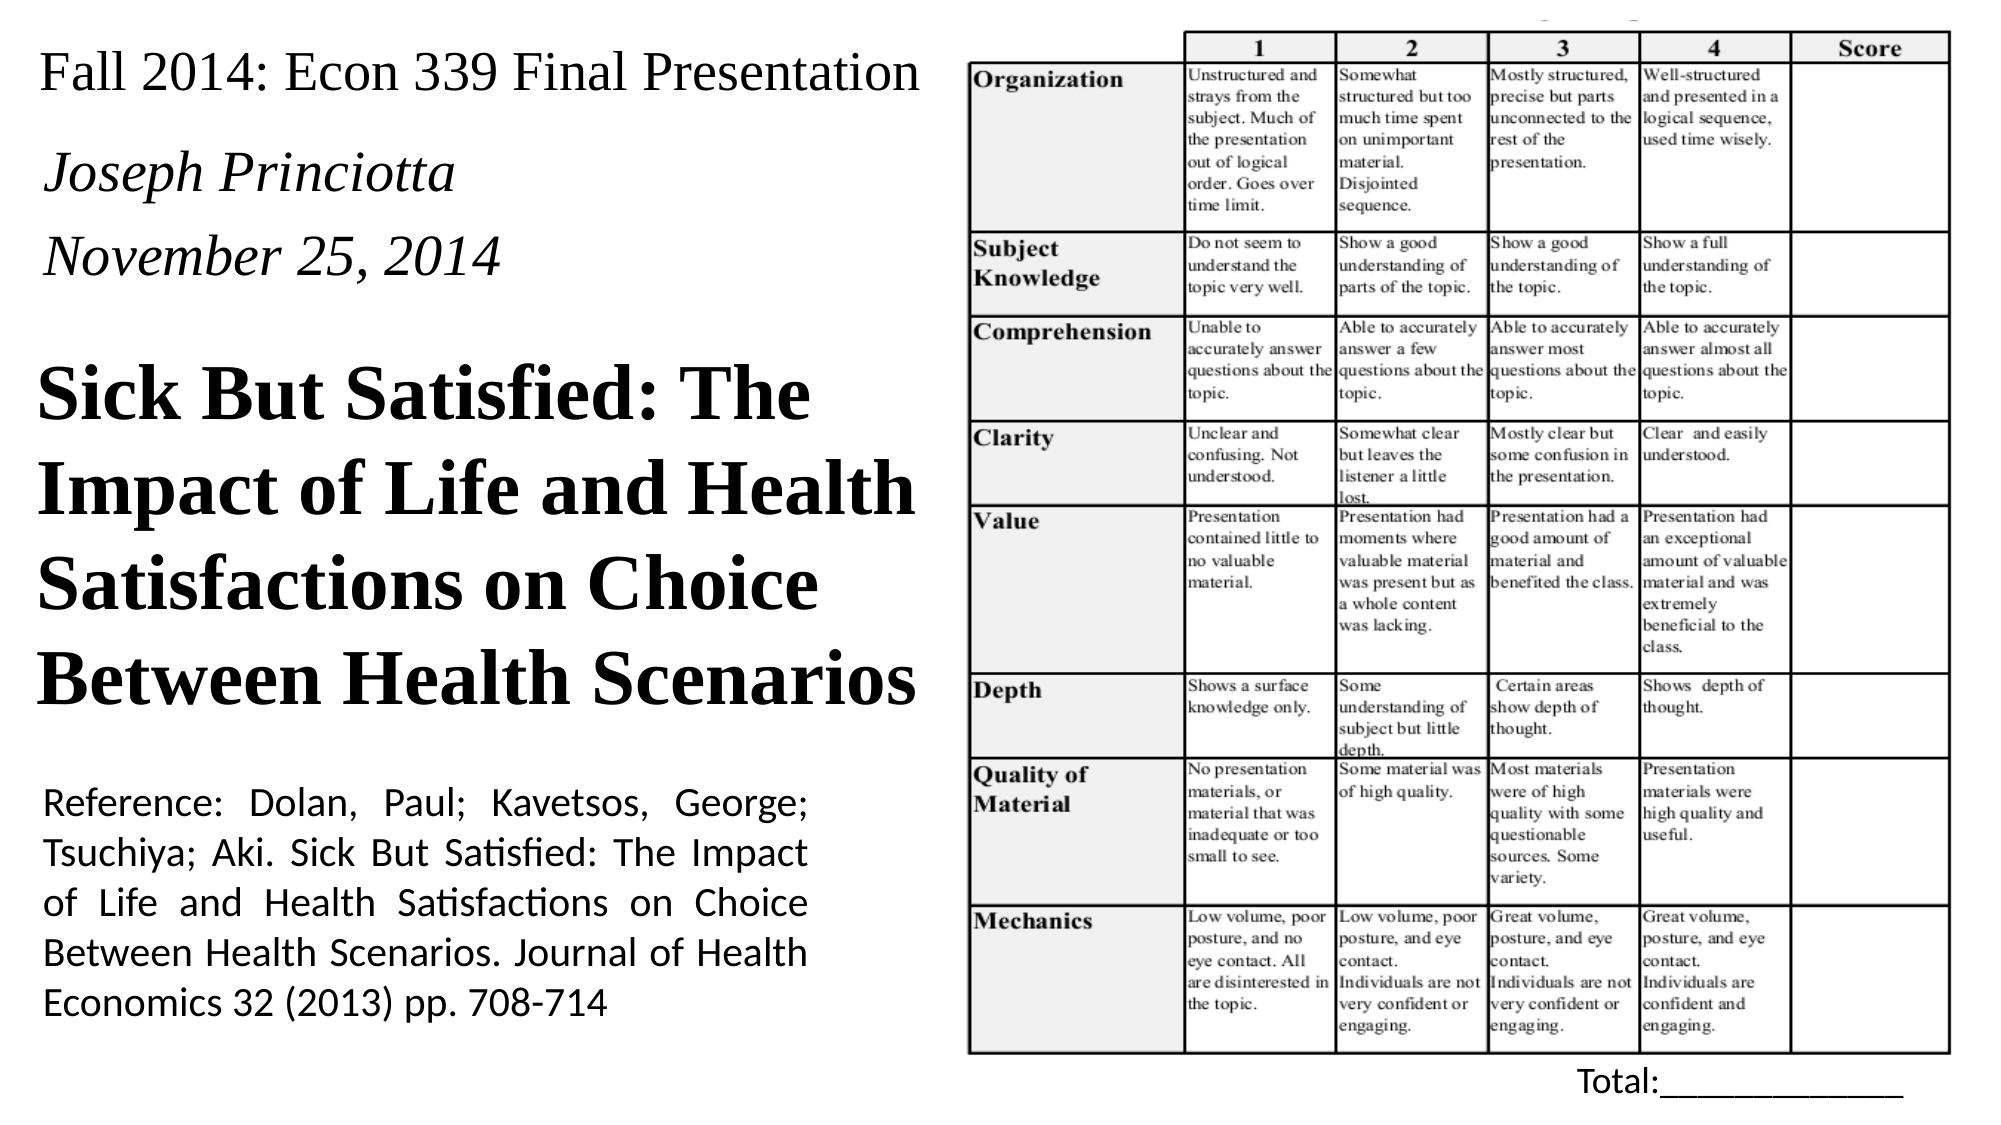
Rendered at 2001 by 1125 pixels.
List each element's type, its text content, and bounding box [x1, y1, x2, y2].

text_box Reference: Dolan, Paul; Kavetsos, George; Tsuchiya; Aki. Sick But Satisfied: The Impact of Life and Health Satisfactions on Choice Between Health Scenarios. Journal of Health Economics 32 (2013) pp. 708-714 [28, 767, 824, 1033]
text_box Sick But Satisfied: The Impact of Life and Health Satisfactions on Choice Between Health Scenarios [22, 332, 939, 728]
picture [939, 20, 1966, 1067]
subtitle Joseph Princiotta November 25, 2014 [28, 134, 939, 316]
title Fall 2014: Econ 339 Final Presentation [24, 20, 939, 111]
text_box Total:_____________ [1562, 1067, 1935, 1109]
